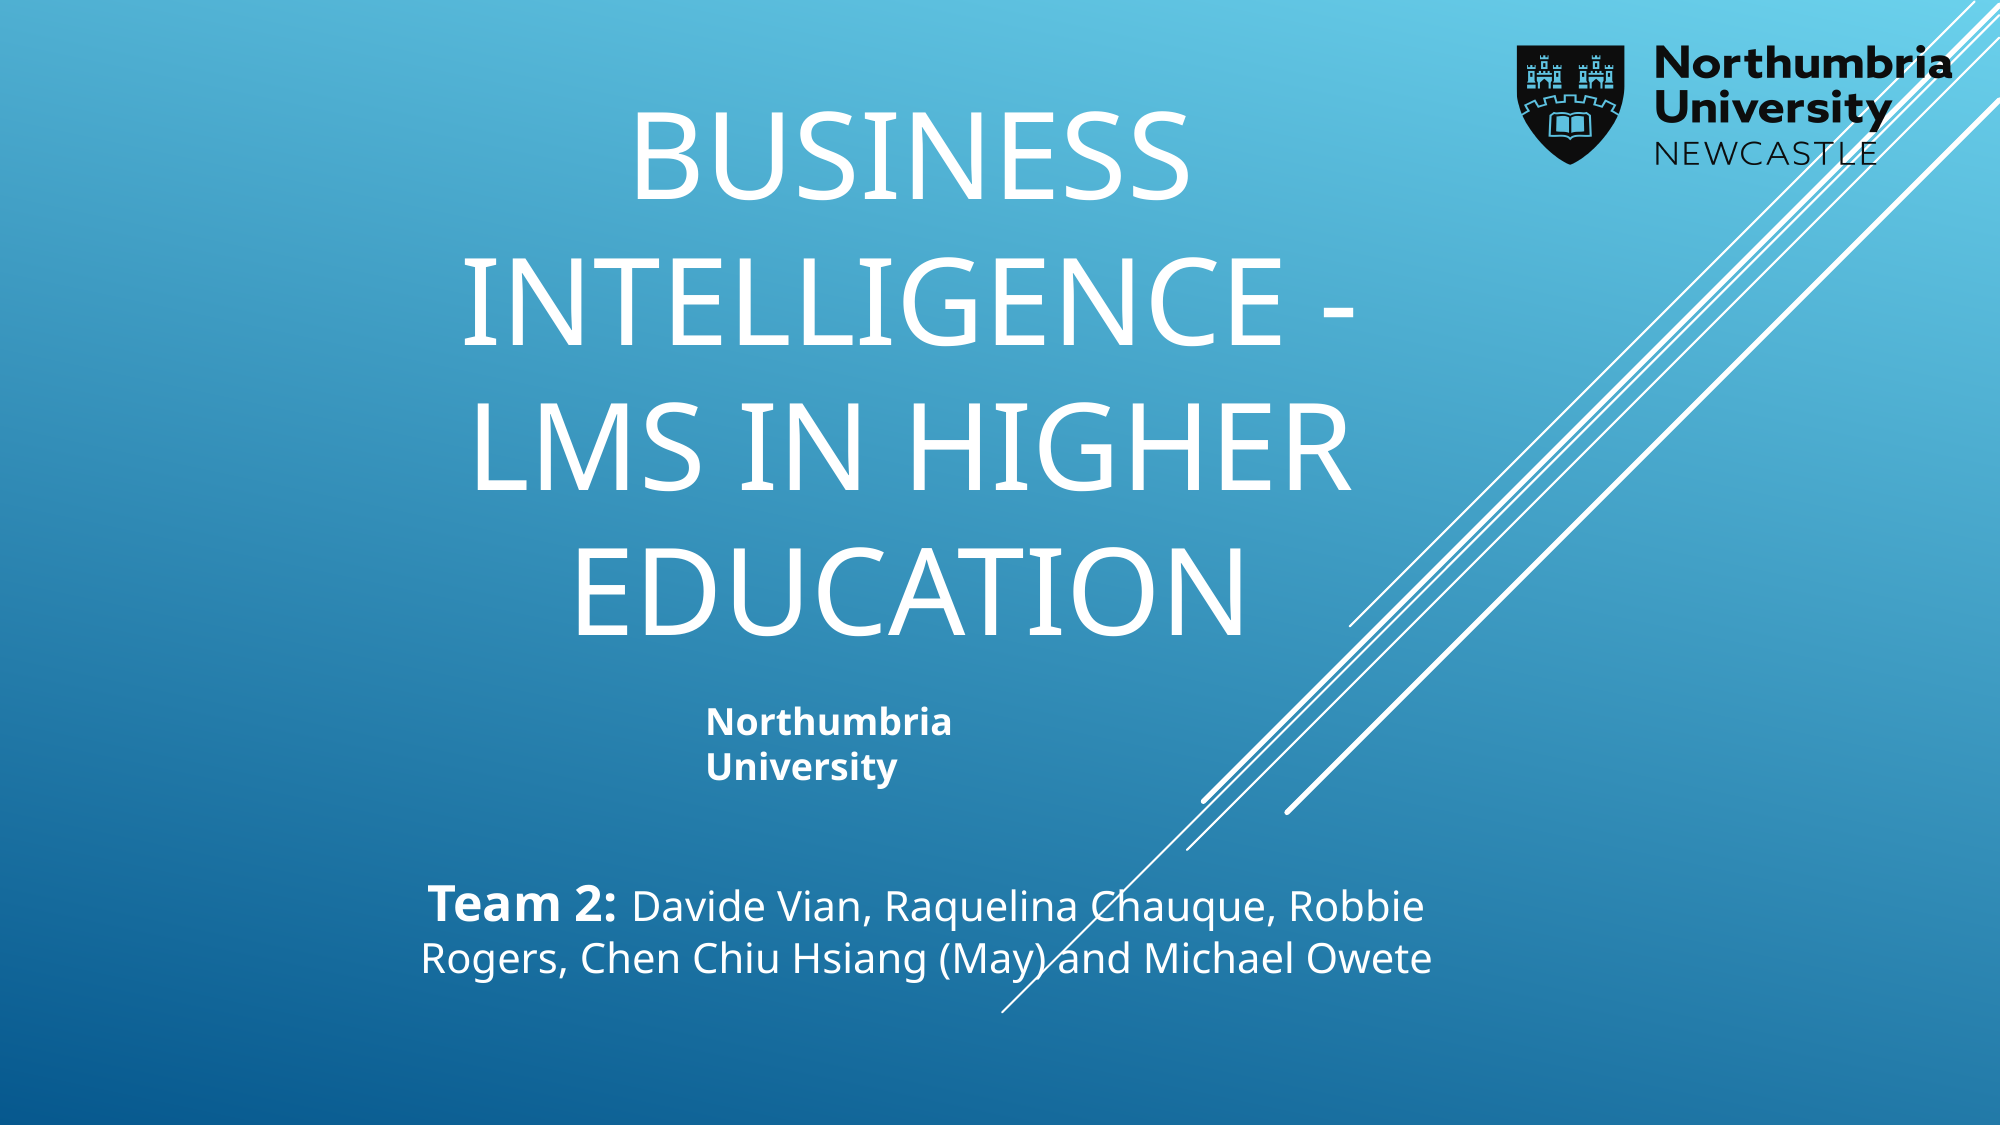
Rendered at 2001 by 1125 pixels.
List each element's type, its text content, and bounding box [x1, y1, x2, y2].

title BUSINESS INTELLIGENCE - LMs IN HIGHER EDUCATION [383, 68, 1438, 668]
text_box Northumbria University [690, 690, 1161, 796]
text_box [1516, 45, 1953, 166]
subtitle Team 2: Davide Vian, Raquelina Chauque, Robbie Rogers, Chen Chiu Hsiang (May) and Michael Owete [336, 811, 1517, 1043]
